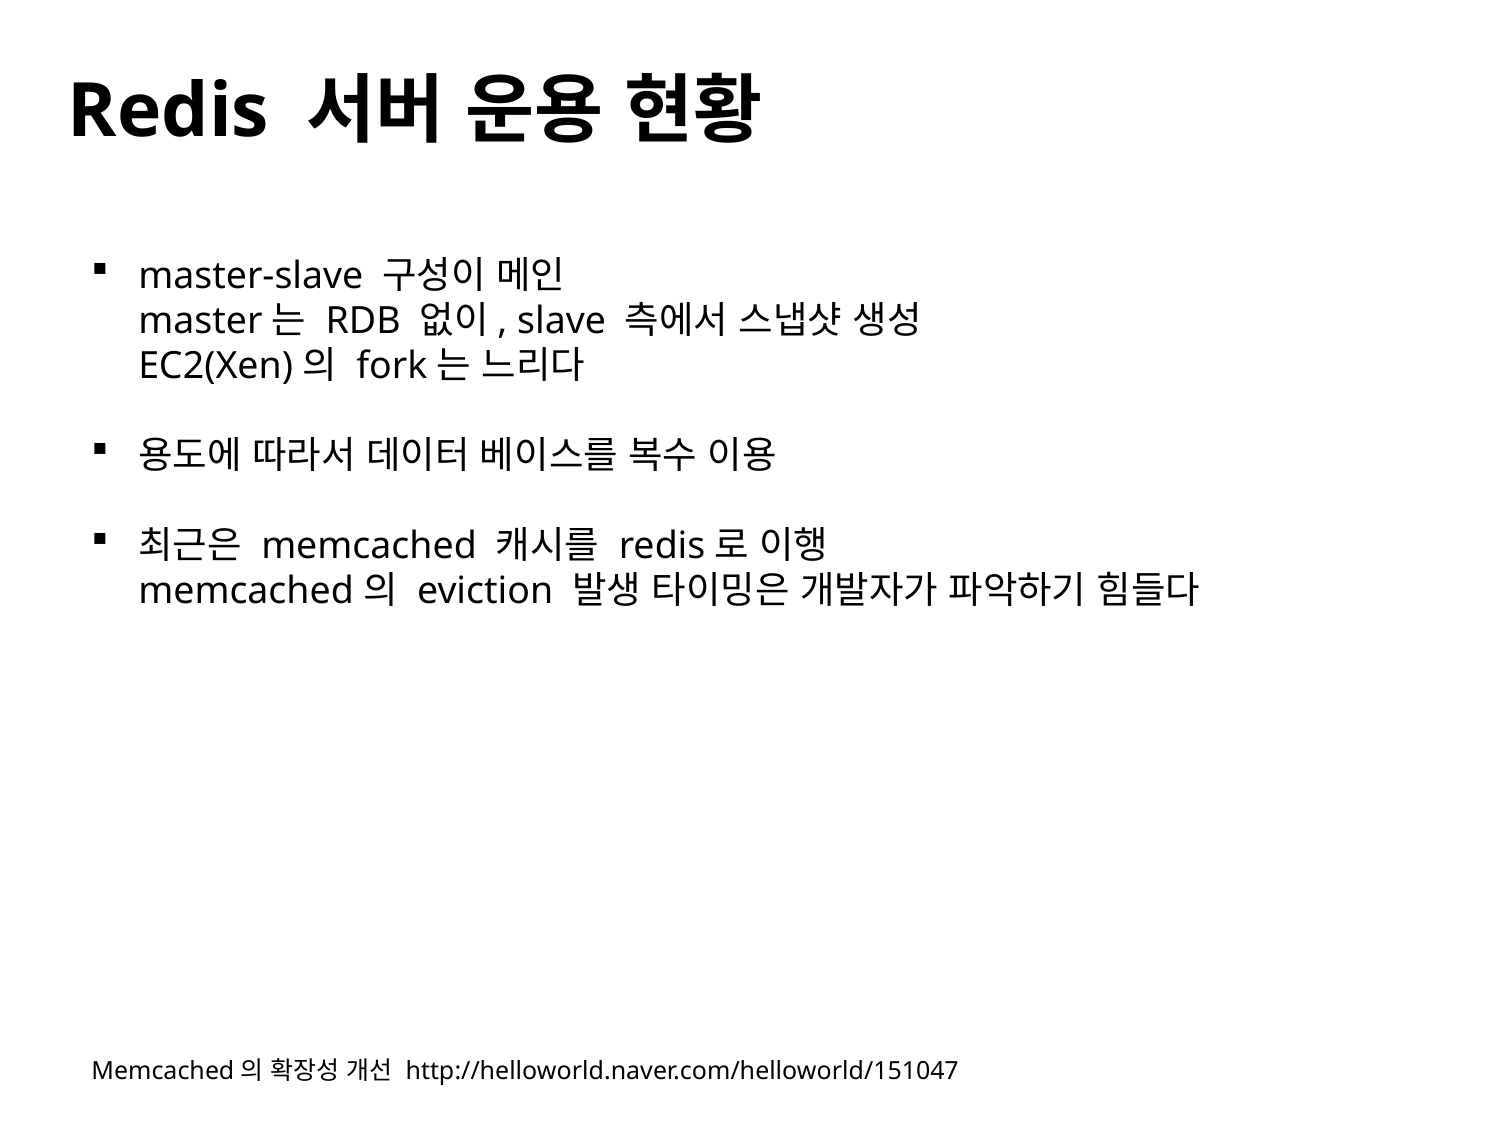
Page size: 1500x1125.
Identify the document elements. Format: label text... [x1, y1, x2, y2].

text_box master-slave 구성이 메인 master는 RDB 없이, slave 측에서 스냅샷 생성 EC2(Xen)의 fork는 느리다 용도에 따라서 데이터 베이스를 복수 이용 최근은 memcached 캐시를 redis로 이행 memcached의 eviction 발생 타이밍은 개발자가 파악하기 힘들다 [76, 243, 1412, 619]
text_box Redis 서버 운용 현황 [53, 54, 1388, 160]
text_box Memcached의 확장성 개선 http://helloworld.naver.com/helloworld/151047 [76, 1046, 1069, 1092]
